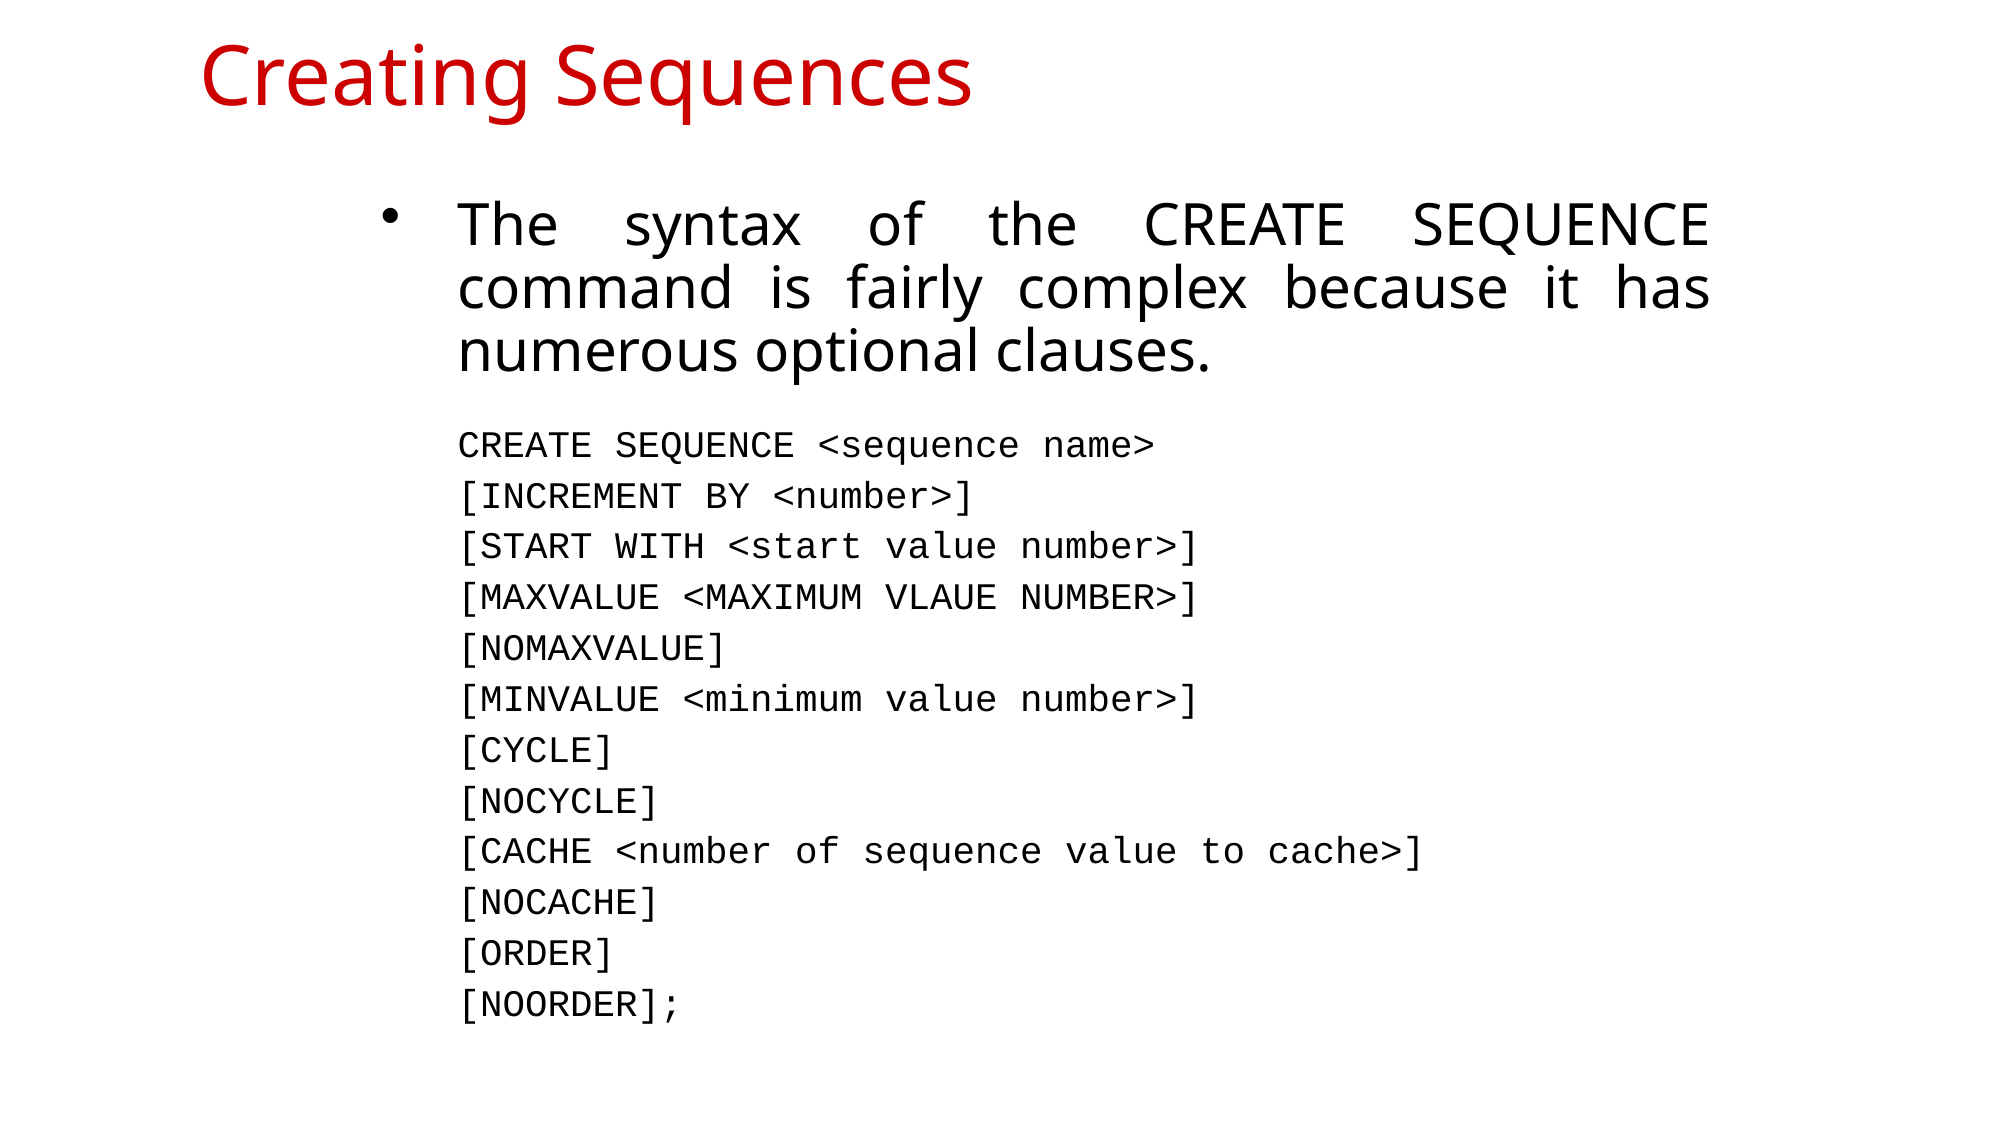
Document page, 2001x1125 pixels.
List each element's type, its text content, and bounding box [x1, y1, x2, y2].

title Creating Sequences [184, 10, 1460, 148]
list The syntax of the CREATE SEQUENCE command is fairly complex because it has numerous optional clauses. CREATE SEQUENCE <sequence name> [INCREMENT BY <number>] [START WITH <start value number>] [MAXVALUE <MAXIMUM VLAUE NUMBER>] [NOMAXVALUE] [MINVALUE <minimum value number>] [CYCLE] [NOCYCLE] [CACHE <number of sequence value to cache>] [NOCACHE] [ORDER] [NOORDER]; [264, 187, 1727, 1075]
